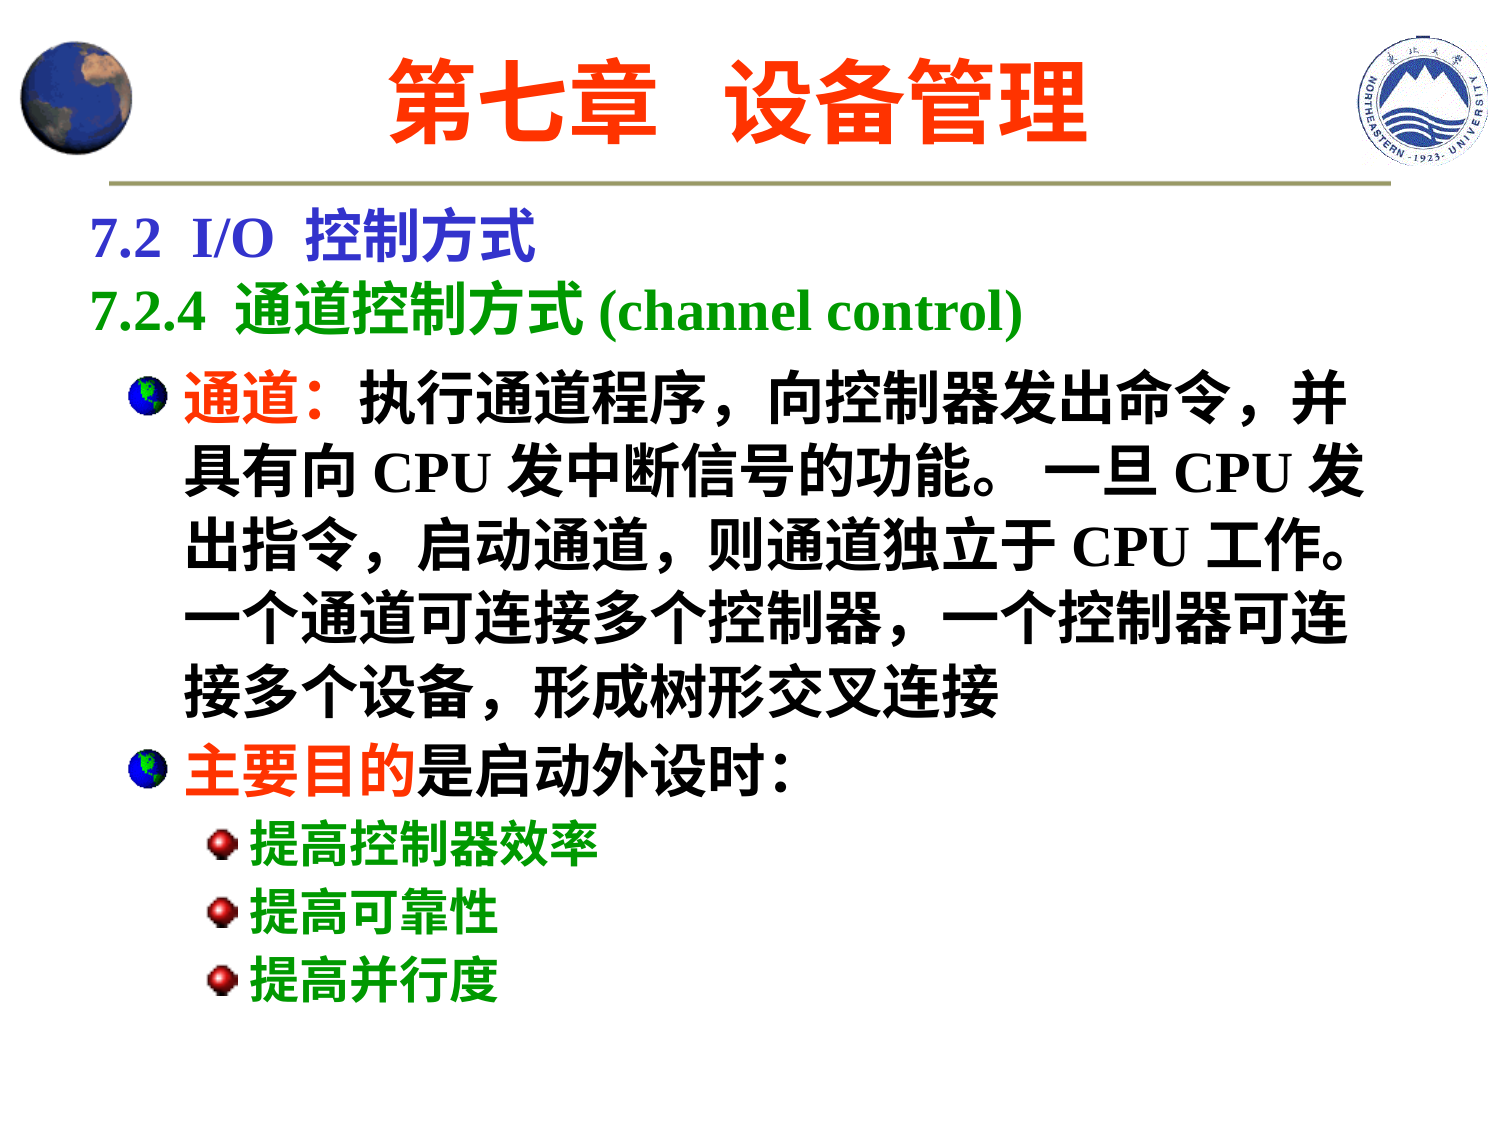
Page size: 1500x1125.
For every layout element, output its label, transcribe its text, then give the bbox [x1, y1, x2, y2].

picture [1352, 33, 1490, 171]
picture [109, 175, 1391, 187]
text_box 7.2 I/O 控制方式 7.2.4 通道控制方式(channel control) [74, 187, 1425, 350]
picture [202, 892, 238, 928]
list 通道：执行通道程序，向控制器发出命令，并具有向CPU发中断信号的功能。 一旦CPU发出指令，启动通道，则通道独立于CPU工作。一个通道可连接多个控制器，一个控制器可连接多个设备，形成树形交叉连接 主要目的是启动外设时： 提高控制器效率 提高可靠性 提高并行度 [112, 350, 1413, 1050]
text_box 第七章 设备管理 [174, 37, 1300, 163]
picture [127, 375, 169, 417]
picture [202, 824, 238, 860]
picture [127, 748, 169, 790]
picture [202, 960, 238, 996]
picture [0, 37, 138, 161]
